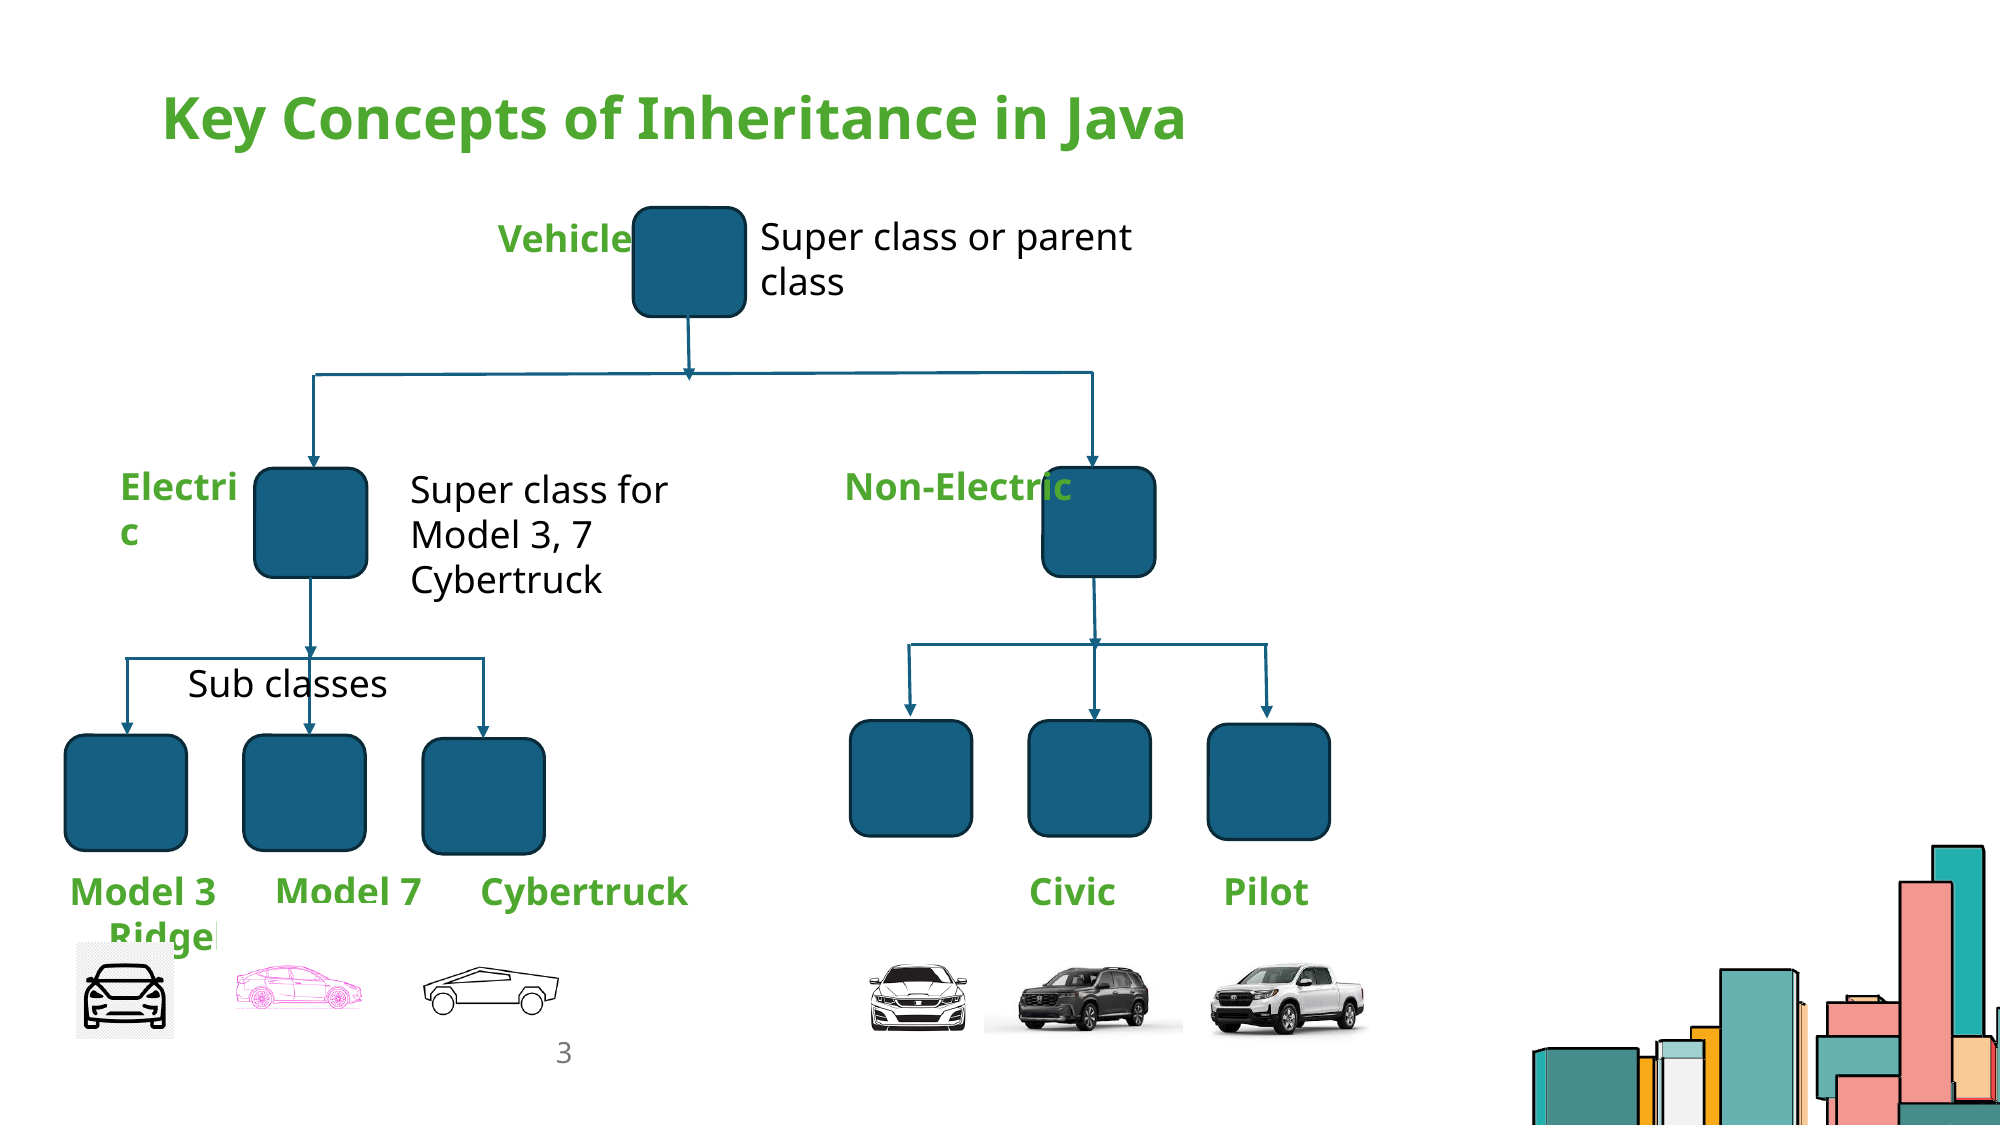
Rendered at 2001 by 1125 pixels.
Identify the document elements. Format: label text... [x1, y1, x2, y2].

text_box Super class for Model 3, 7 Cybertruck [395, 458, 806, 609]
picture [856, 935, 980, 1060]
text_box Non-Electric [572, 455, 1541, 516]
text_box [242, 733, 367, 853]
text_box [253, 466, 369, 579]
text_box Sub classes [173, 652, 310, 658]
text_box [631, 205, 745, 319]
text_box [421, 736, 546, 856]
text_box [690, 371, 1093, 376]
text_box Super class or parent class [745, 205, 1228, 311]
text_box [1206, 722, 1332, 842]
picture [1204, 928, 1371, 1065]
picture [422, 922, 560, 1060]
list [149, 229, 1809, 943]
text_box Sub classes [173, 660, 308, 713]
text_box Sub classes [310, 660, 482, 713]
text_box Vehicle [483, 207, 724, 268]
picture [76, 942, 174, 1040]
picture [984, 930, 1183, 1063]
text_box [63, 733, 189, 853]
text_box Sub classes [312, 652, 622, 713]
slide_number 3 [149, 1024, 588, 1085]
text_box Model 3 Model 7 Cybertruck Civic Pilot Ridgeline [54, 860, 1403, 966]
text_box [1041, 516, 1157, 579]
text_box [314, 371, 687, 376]
picture [1471, 834, 2000, 1125]
text_box [1027, 719, 1153, 838]
text_box [848, 719, 974, 838]
text_box Electric [105, 455, 269, 561]
title Key Concepts of Inheritance in Java [146, 11, 1854, 230]
picture [217, 903, 378, 1063]
